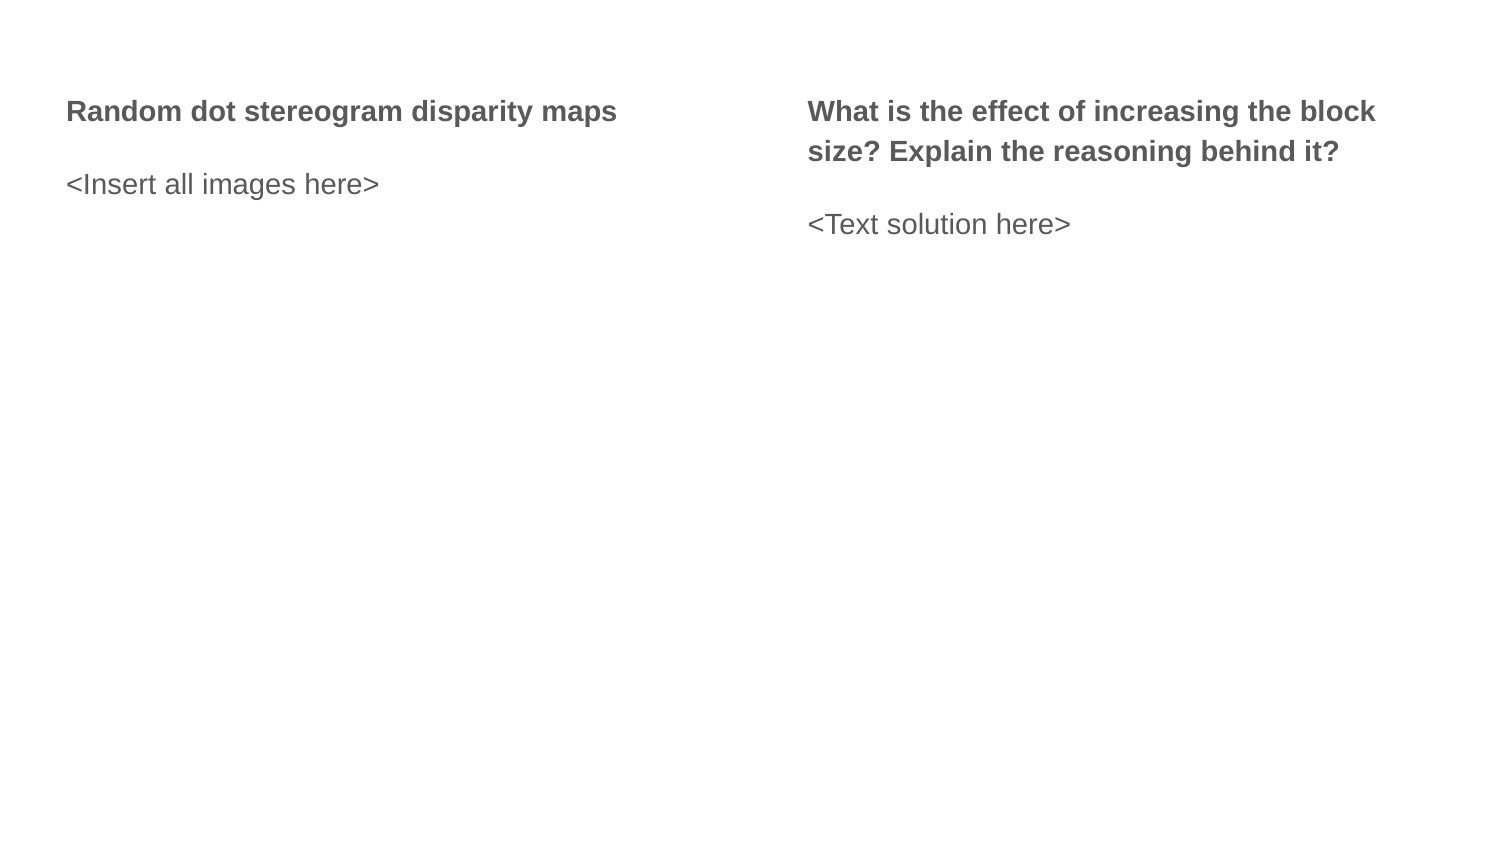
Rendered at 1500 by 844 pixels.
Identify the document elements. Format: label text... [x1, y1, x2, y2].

list What is the effect of increasing the block size? Explain the reasoning behind it? <Text solution here> [792, 71, 1449, 750]
list Random dot stereogram disparity maps <Insert all images here> [51, 71, 708, 750]
